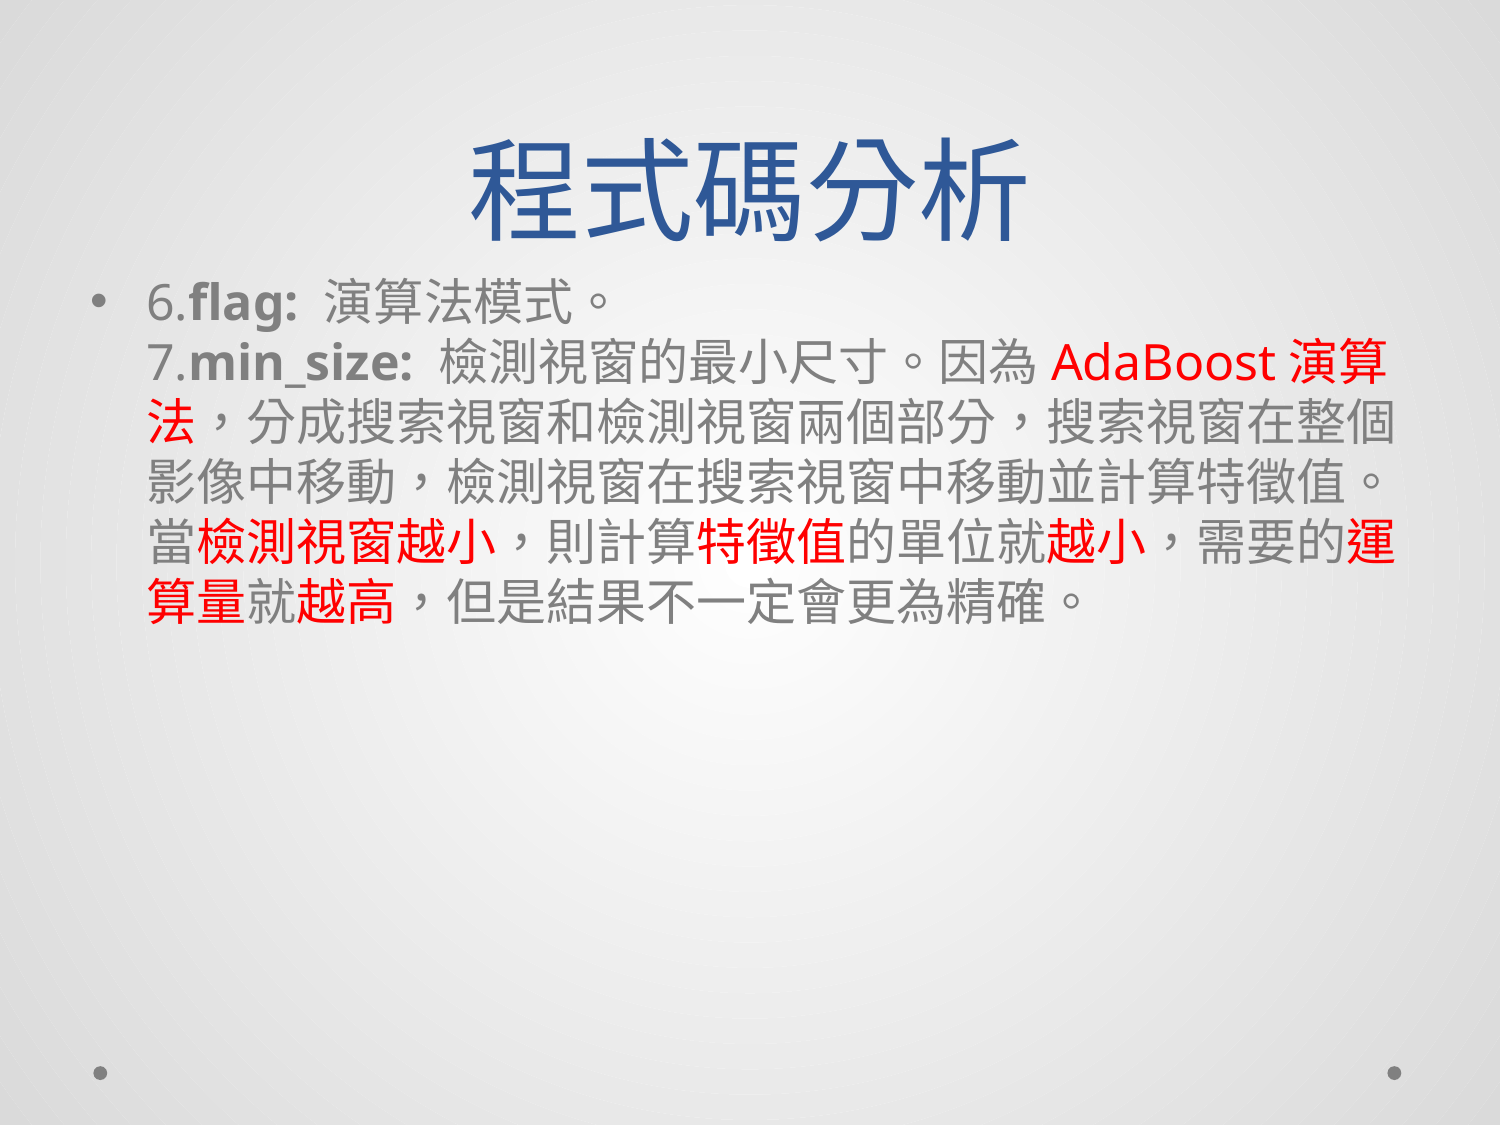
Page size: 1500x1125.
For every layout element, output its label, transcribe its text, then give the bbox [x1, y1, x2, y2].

title 程式碼分析 [75, 0, 1425, 262]
list 6.flag: 演算法模式。 7.min_size: 檢測視窗的最小尺寸。因為AdaBoost演算法，分成搜索視窗和檢測視窗兩個部分，搜索視窗在整個影像中移動，檢測視窗在搜索視窗中移動並計算特徵值。當檢測視窗越小，則計算特徵值的單位就越小，需要的運算量就越高，但是結果不一定會更為精確。 [75, 262, 1425, 1005]
